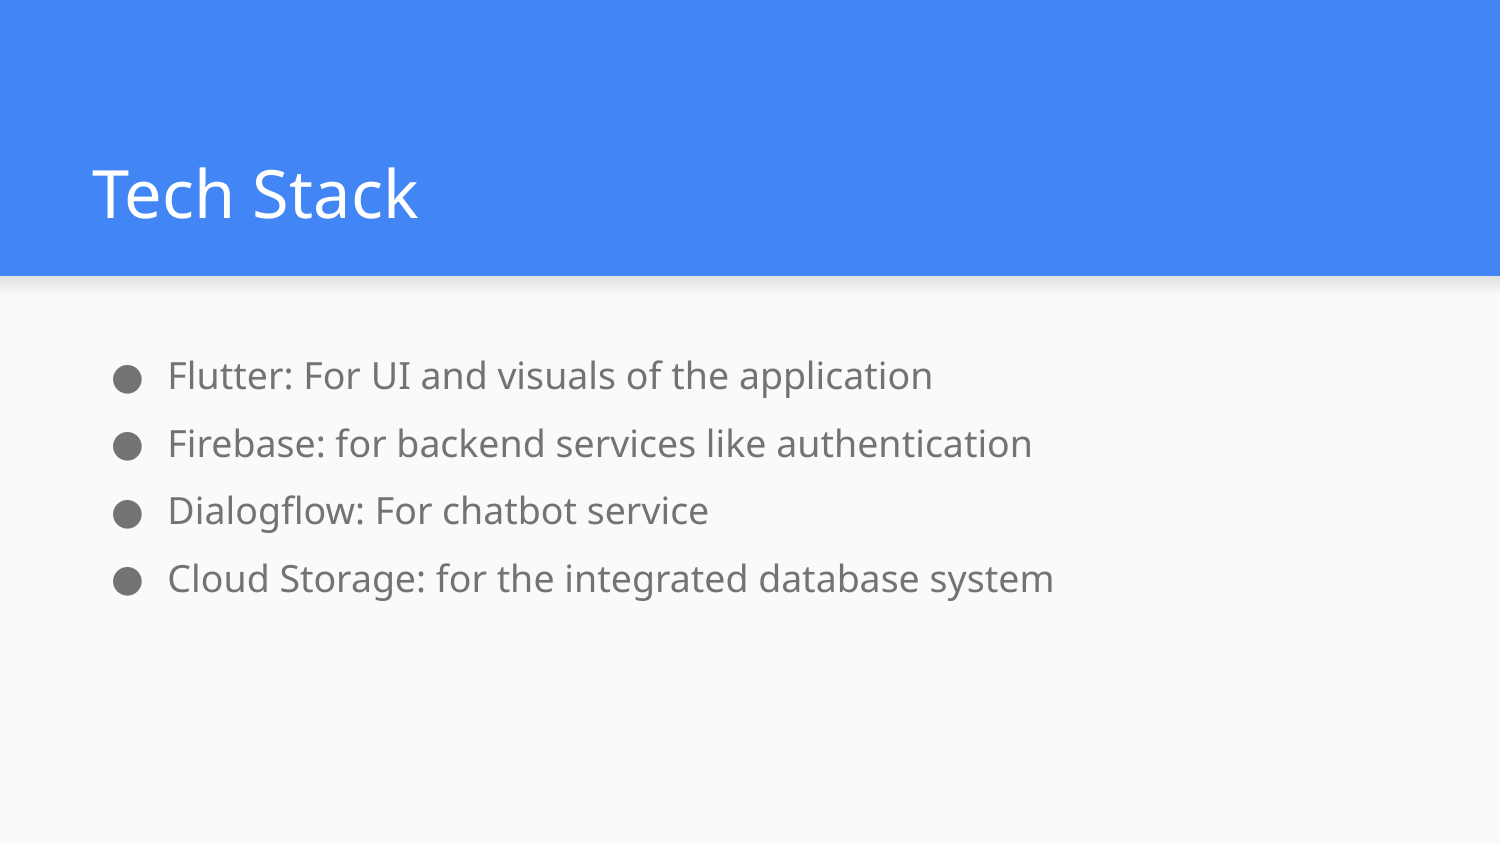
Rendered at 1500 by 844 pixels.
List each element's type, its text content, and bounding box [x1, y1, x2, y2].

title Tech Stack [77, 121, 1427, 248]
list Flutter: For UI and visuals of the application Firebase: for backend services like authentication Dialogflow: For chatbot service Cloud Storage: for the integrated database system [77, 314, 1427, 760]
